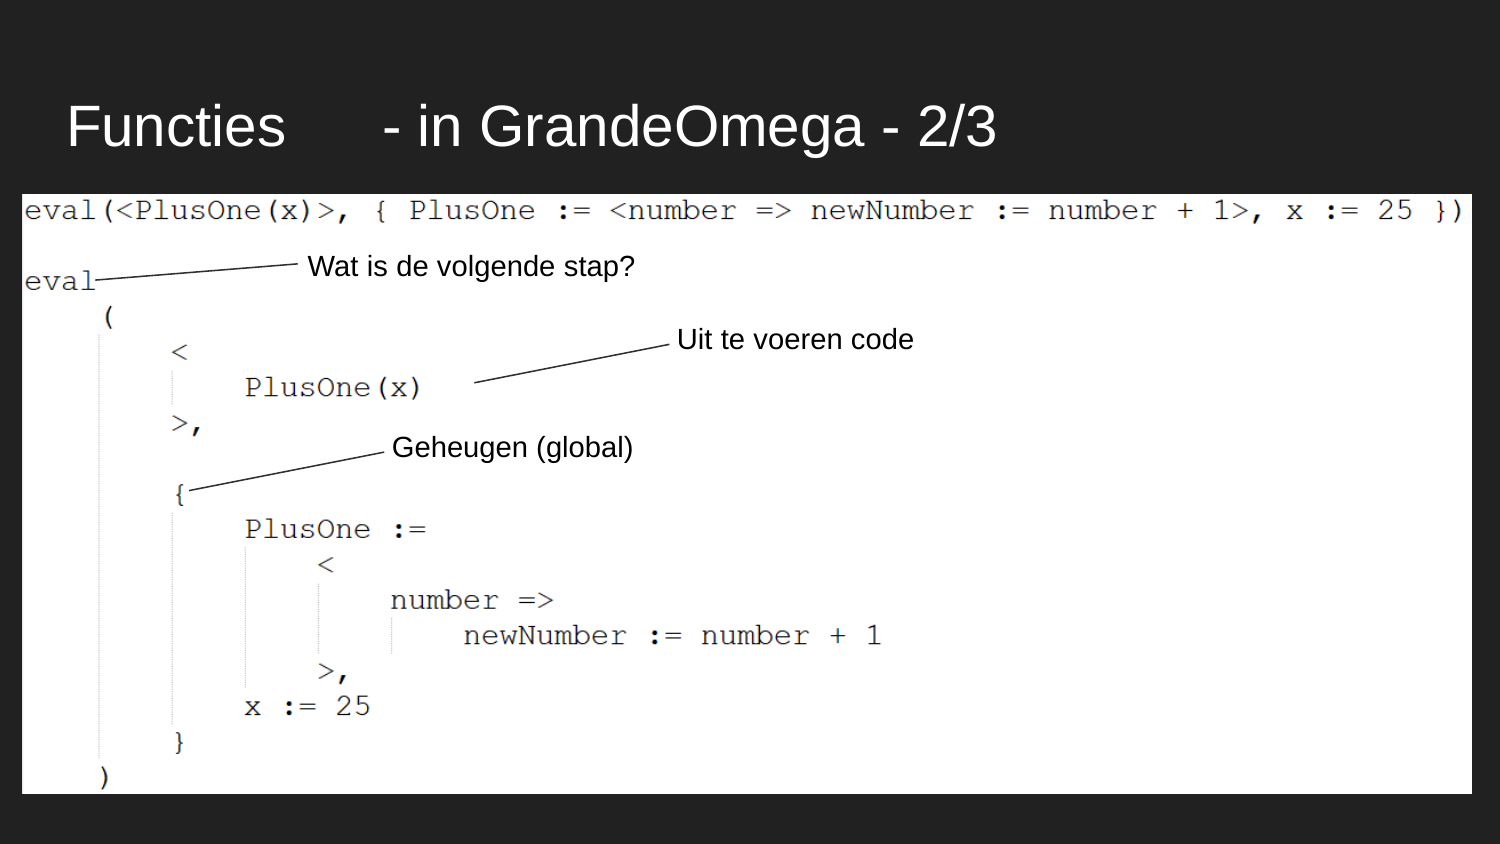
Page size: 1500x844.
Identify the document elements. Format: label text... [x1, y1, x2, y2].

picture [21, 193, 1473, 795]
title Functies - in GrandeOmega - 2/3 [51, 72, 1449, 167]
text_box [188, 451, 385, 491]
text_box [474, 344, 670, 384]
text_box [94, 263, 298, 281]
